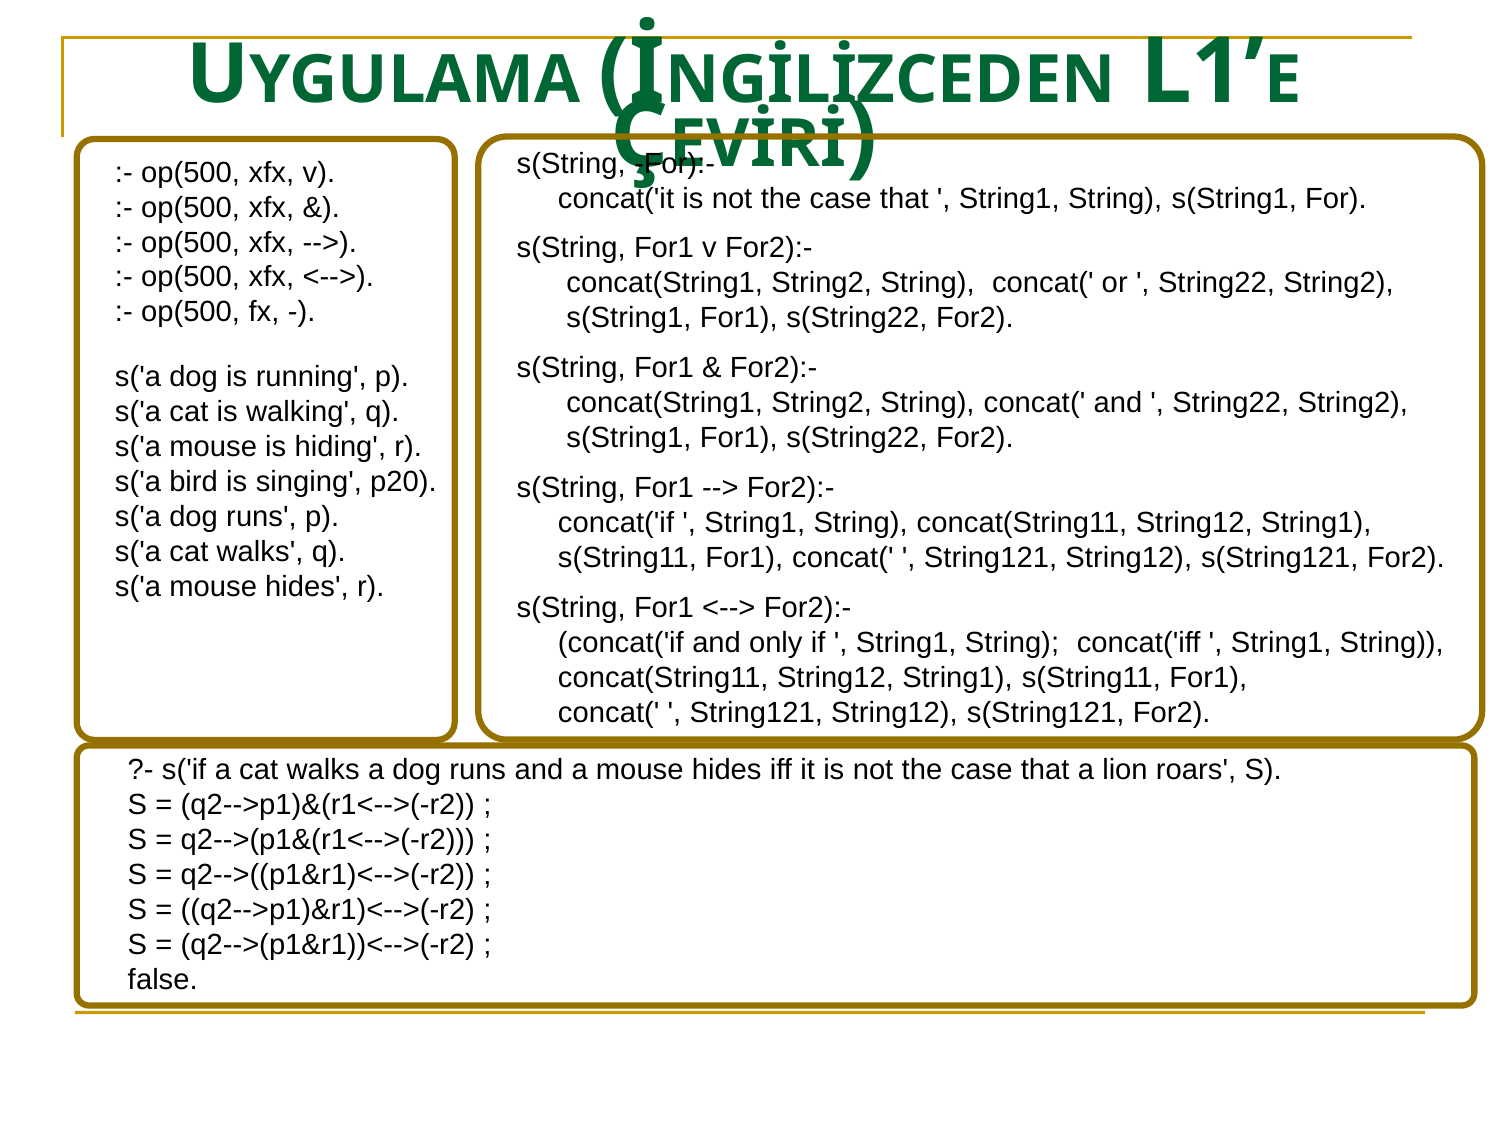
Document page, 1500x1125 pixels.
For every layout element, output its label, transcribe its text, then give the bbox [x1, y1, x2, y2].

text_box s(String, -For):- concat('it is not the case that ', String1, String), s(String1, For). s(String, For1 v For2):- concat(String1, String2, String), concat(' or ', String22, String2), s(String1, For1), s(String22, For2). s(String, For1 & For2):- concat(String1, String2, String), concat(' and ', String22, String2), s(String1, For1), s(String22, For2). s(String, For1 --> For2):- concat('if ', String1, String), concat(String11, String12, String1), s(String11, For1), concat(' ', String121, String12), s(String121, For2). s(String, For1 <--> For2):- (concat('if and only if ', String1, String); concat('iff ', String1, String)), concat(String11, String12, String1), s(String11, For1), concat(' ', String121, String12), s(String121, For2). [501, 136, 1471, 736]
text_box :- op(500, xfx, v). :- op(500, xfx, &). :- op(500, xfx, -->). :- op(500, xfx, <-->). :- op(500, fx, -). s('a dog is running', p). s('a cat is walking', q). s('a mouse is hiding', r). s('a bird is singing', p20). s('a dog runs', p). s('a cat walks', q). s('a mouse hides', r). [100, 145, 455, 610]
text_box UYGULAMA (İNGİLİZCEDEN L1’E ÇEVİRİ) [29, 49, 1459, 170]
text_box [1424, 139, 1485, 742]
text_box [74, 743, 1477, 1008]
text_box ?- s('if a cat walks a dog runs and a mouse hides iff it is not the case that a lion roars', S). S = (q2-->p1)&(r1<-->(-r2)) ; S = q2-->(p1&(r1<-->(-r2))) ; S = q2-->((p1&r1)<-->(-r2)) ; S = ((q2-->p1)&r1)<-->(-r2) ; S = (q2-->(p1&r1))<-->(-r2) ; false. [112, 727, 1424, 1003]
text_box [74, 136, 457, 743]
text_box [476, 134, 1464, 727]
